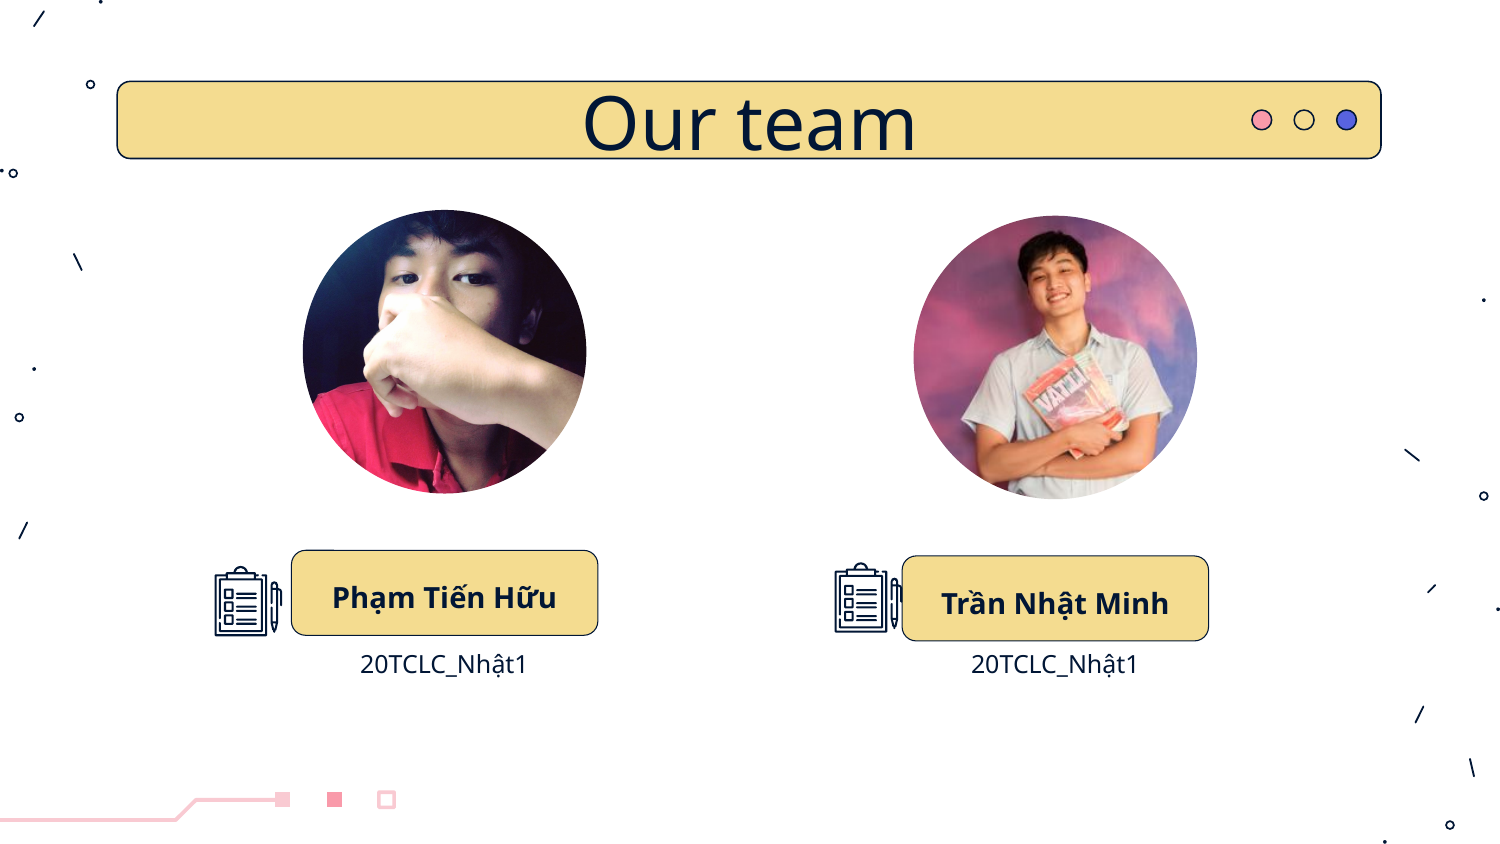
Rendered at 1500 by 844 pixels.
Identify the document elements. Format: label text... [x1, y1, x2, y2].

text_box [834, 562, 903, 633]
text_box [214, 565, 283, 637]
text_box 20TCLC_Nhật1 [273, 643, 616, 685]
text_box [289, 548, 600, 638]
text_box [902, 553, 1211, 643]
text_box 20TCLC_Nhật1 [884, 643, 1227, 685]
picture [302, 209, 587, 494]
text_box Trần Nhật Minh [921, 563, 1189, 641]
text_box [117, 81, 224, 159]
text_box Phạm Tiến Hữu [311, 558, 579, 636]
title Our team [224, 72, 1276, 167]
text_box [1251, 109, 1357, 131]
picture [913, 215, 1198, 500]
text_box [1276, 81, 1382, 159]
